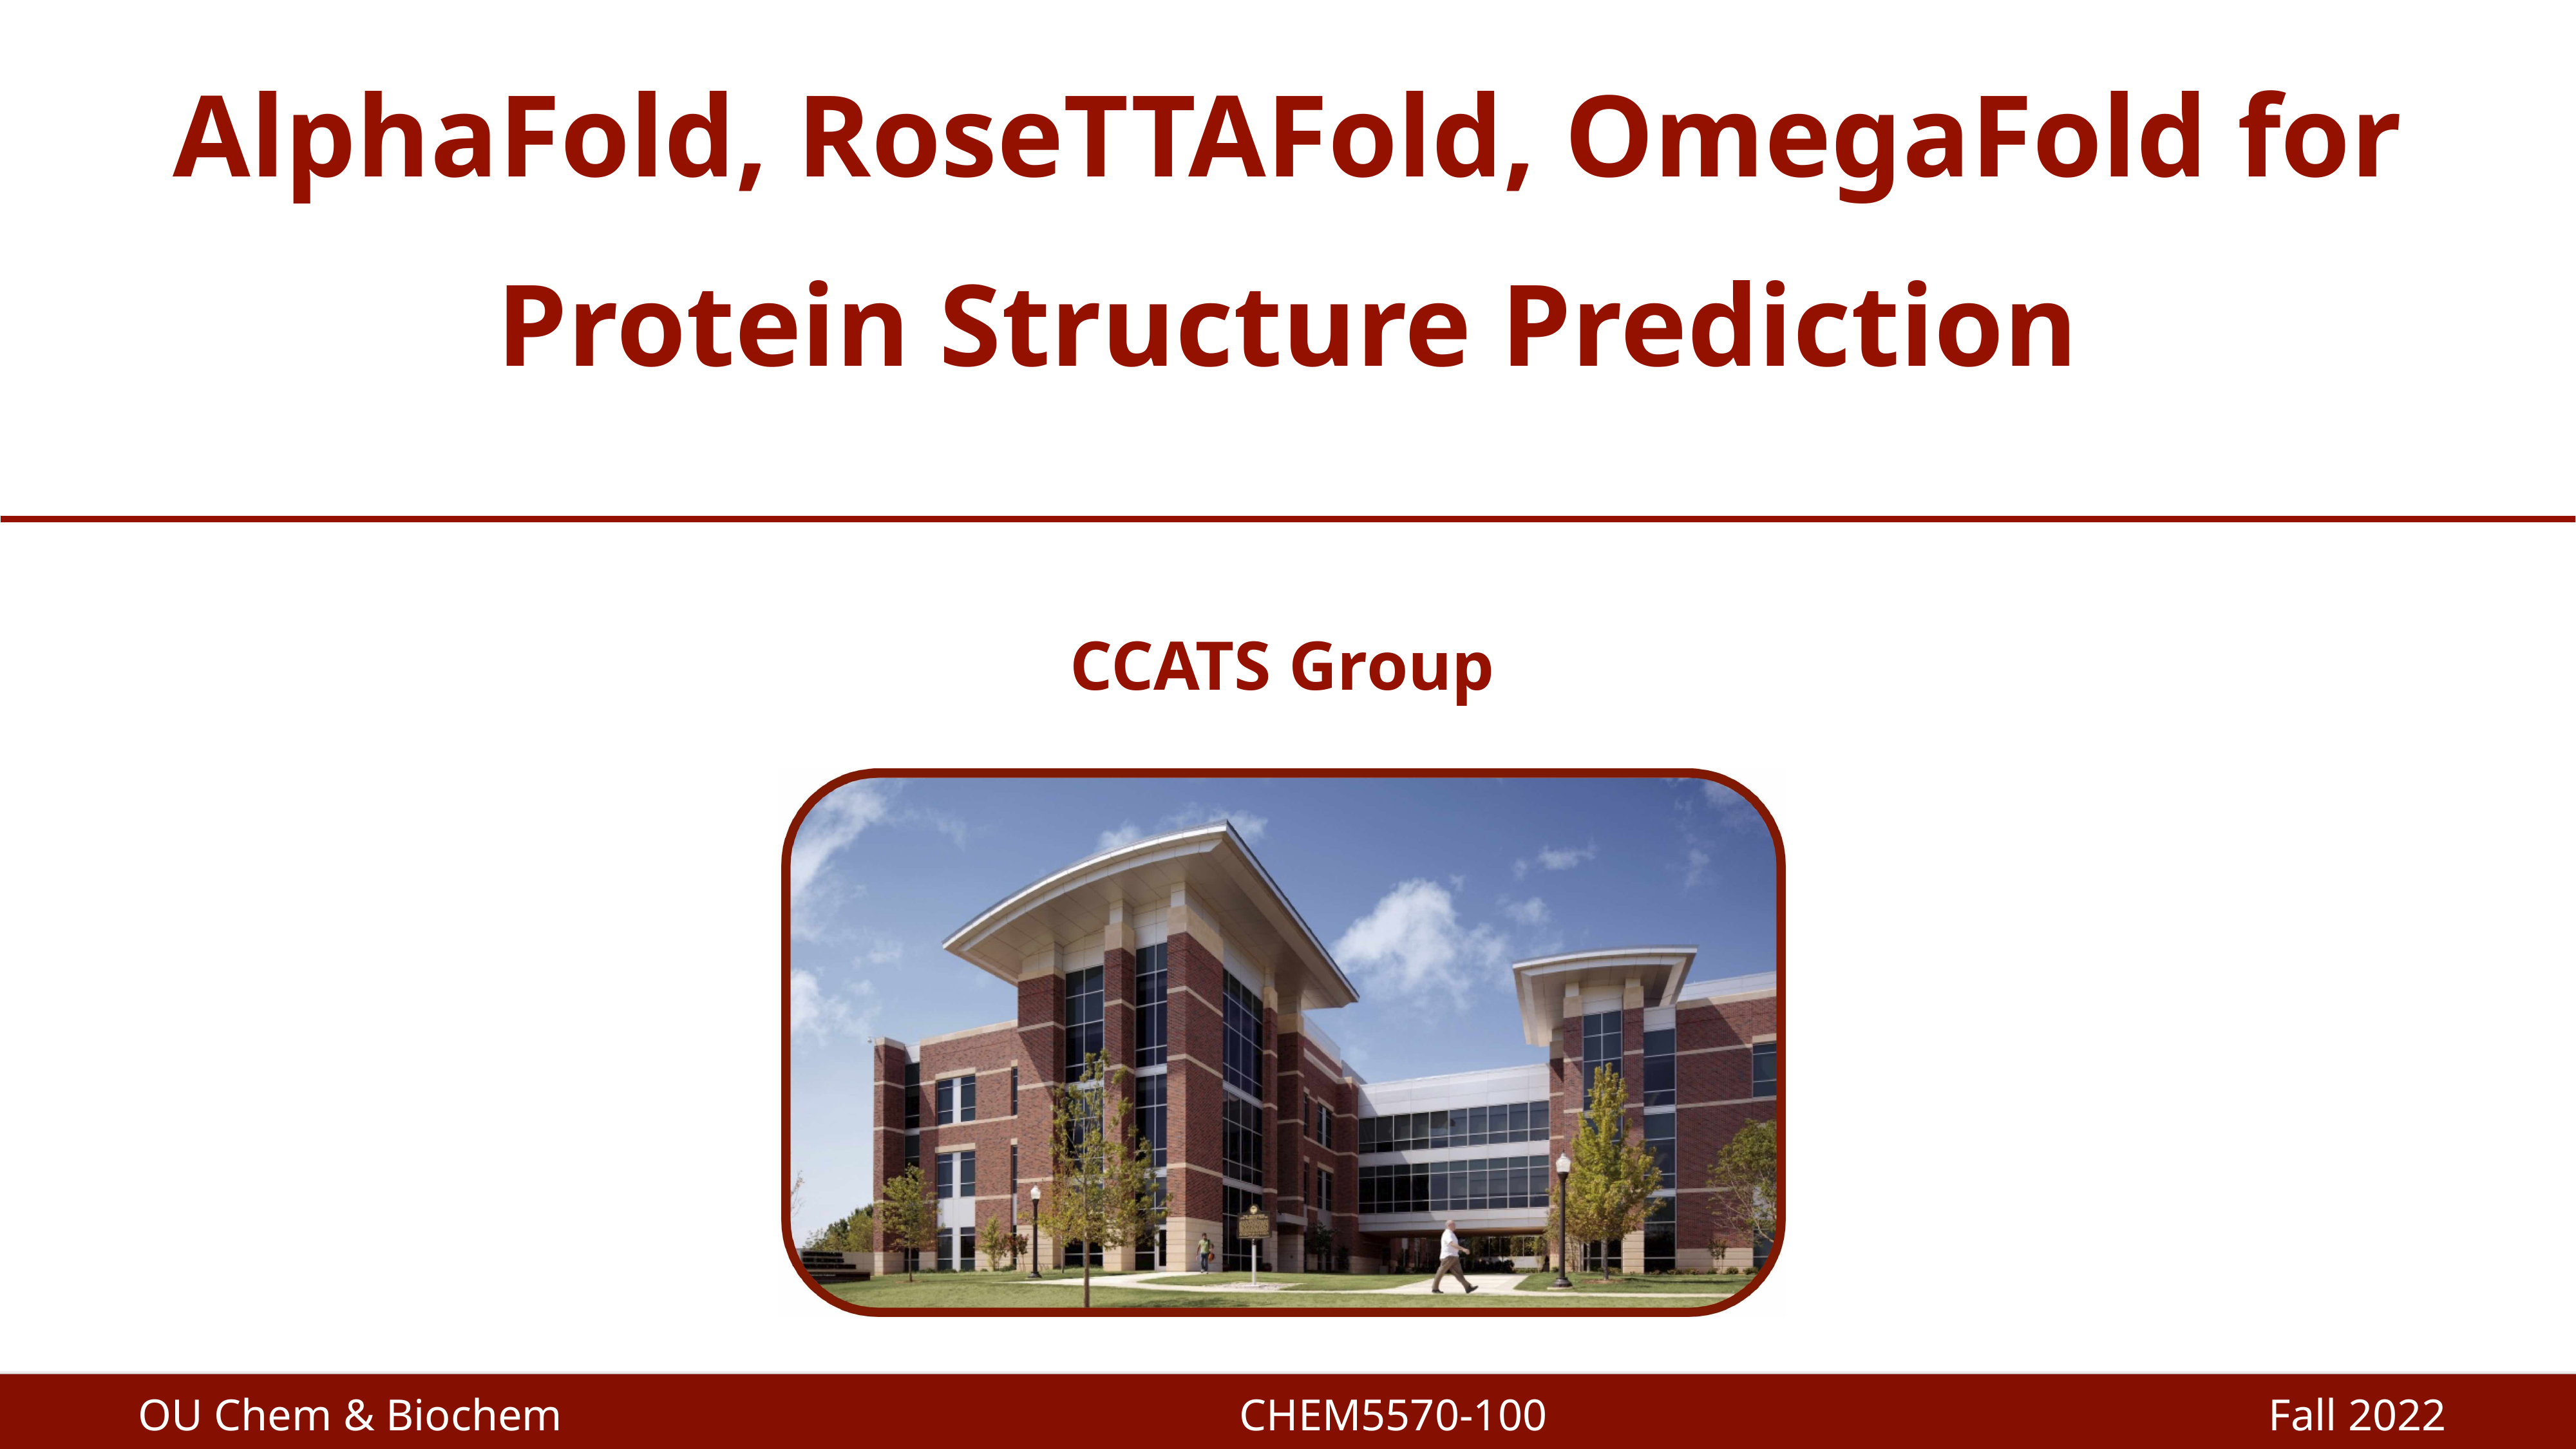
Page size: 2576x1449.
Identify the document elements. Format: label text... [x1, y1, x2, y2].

text_box CCATS Group [477, 499, 2088, 711]
picture [778, 768, 1786, 1317]
title AlphaFold, RoseTTAFold, OmegaFold for Protein Structure Prediction [73, 30, 2503, 397]
